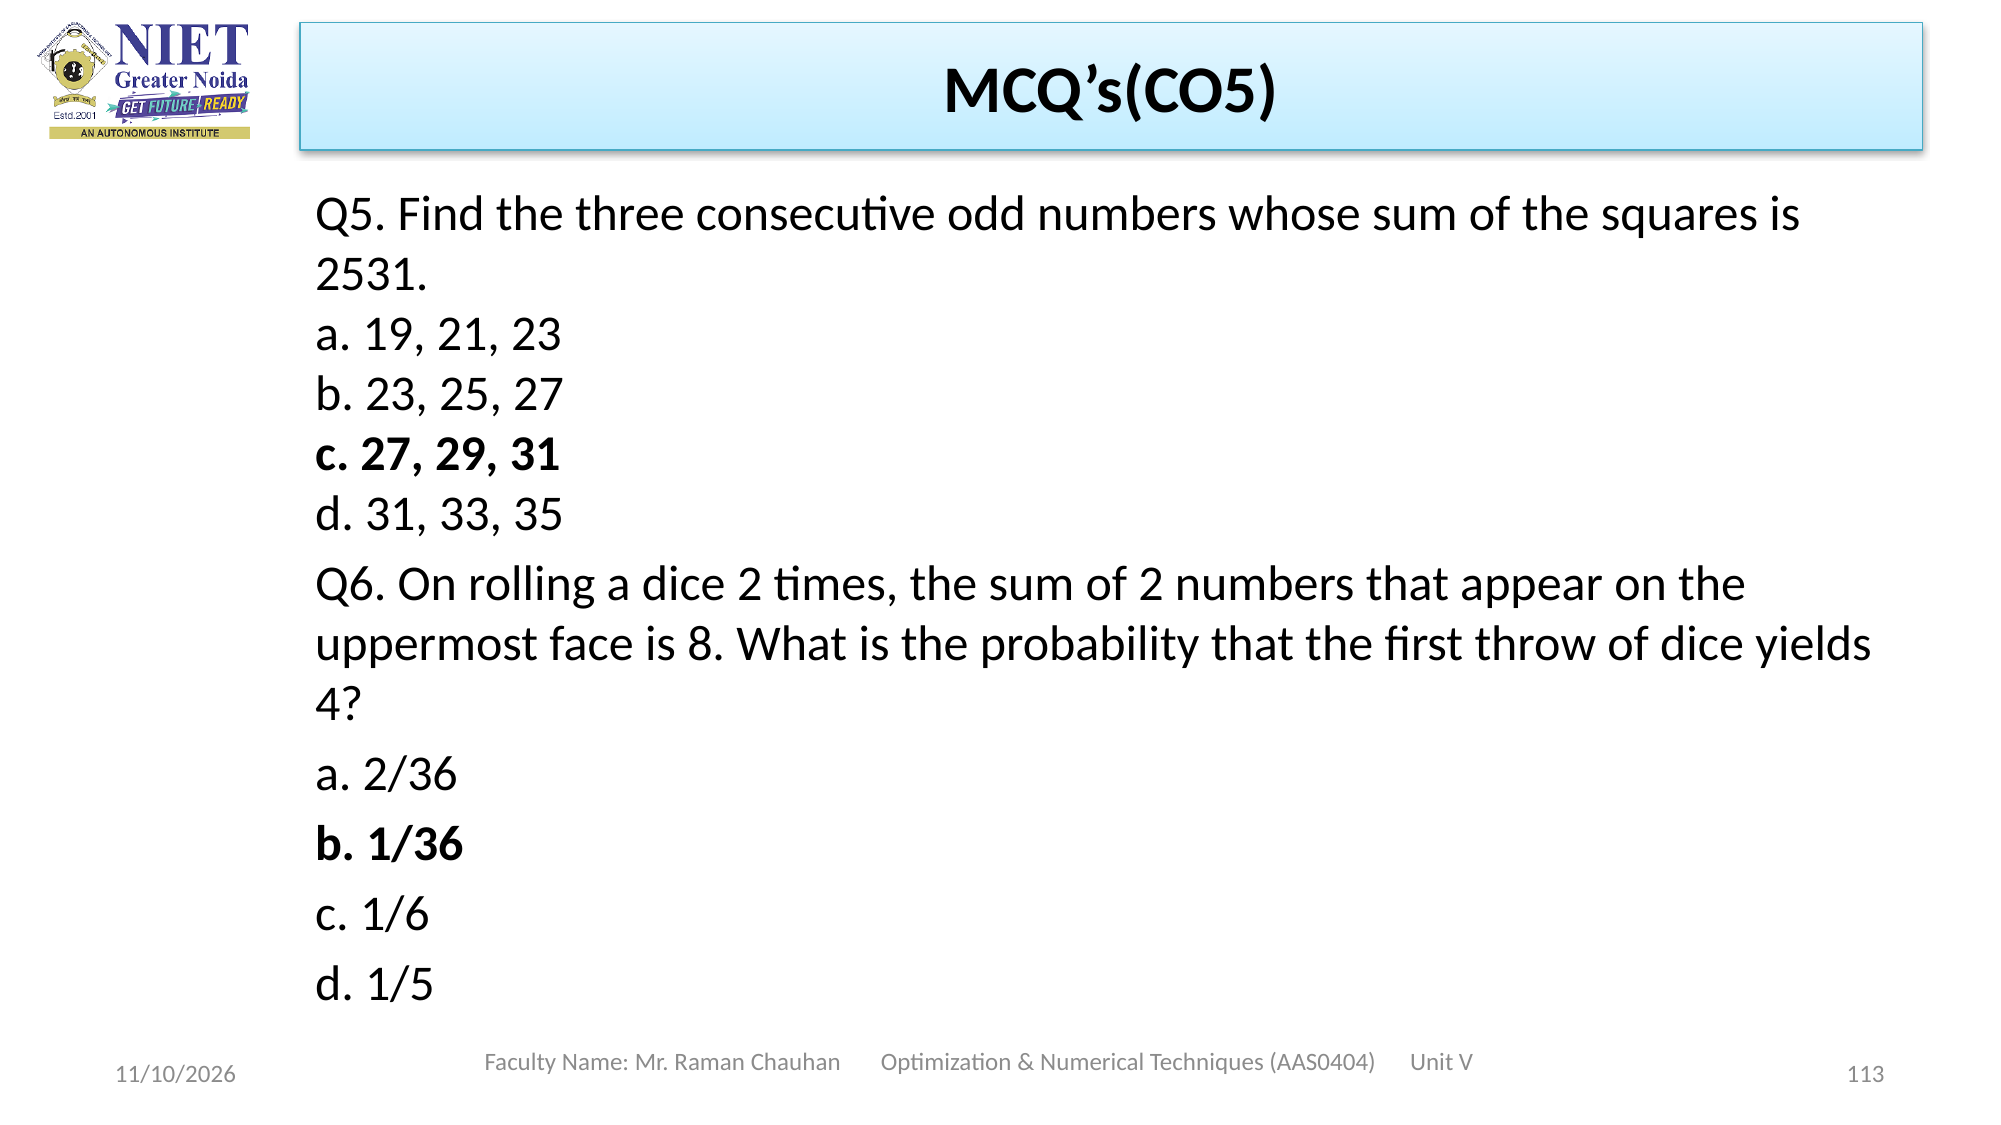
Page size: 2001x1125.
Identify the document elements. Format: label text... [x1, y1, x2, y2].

subtitle Q5. Find the three consecutive odd numbers whose sum of the squares is 2531. a. 19, 21, 23 b. 23, 25, 27 c. 27, 29, 31 d. 31, 33, 35 Q6. On rolling a dice 2 times, the sum of 2 numbers that appear on the uppermost face is 8. What is the probability that the first throw of dice yields 4? a. 2/36 b. 1/36 c. 1/6 d. 1/5 [298, 171, 1925, 986]
picture [37, 22, 251, 139]
title MCQ’s(CO5) [299, 22, 1923, 151]
slide_number 113 [1433, 1042, 1900, 1103]
footer Faculty Name: Mr. Raman Chauhan Optimization & Numerical Techniques (AAS0404) Unit V [428, 1042, 1433, 1079]
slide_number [99, 1042, 567, 1103]
